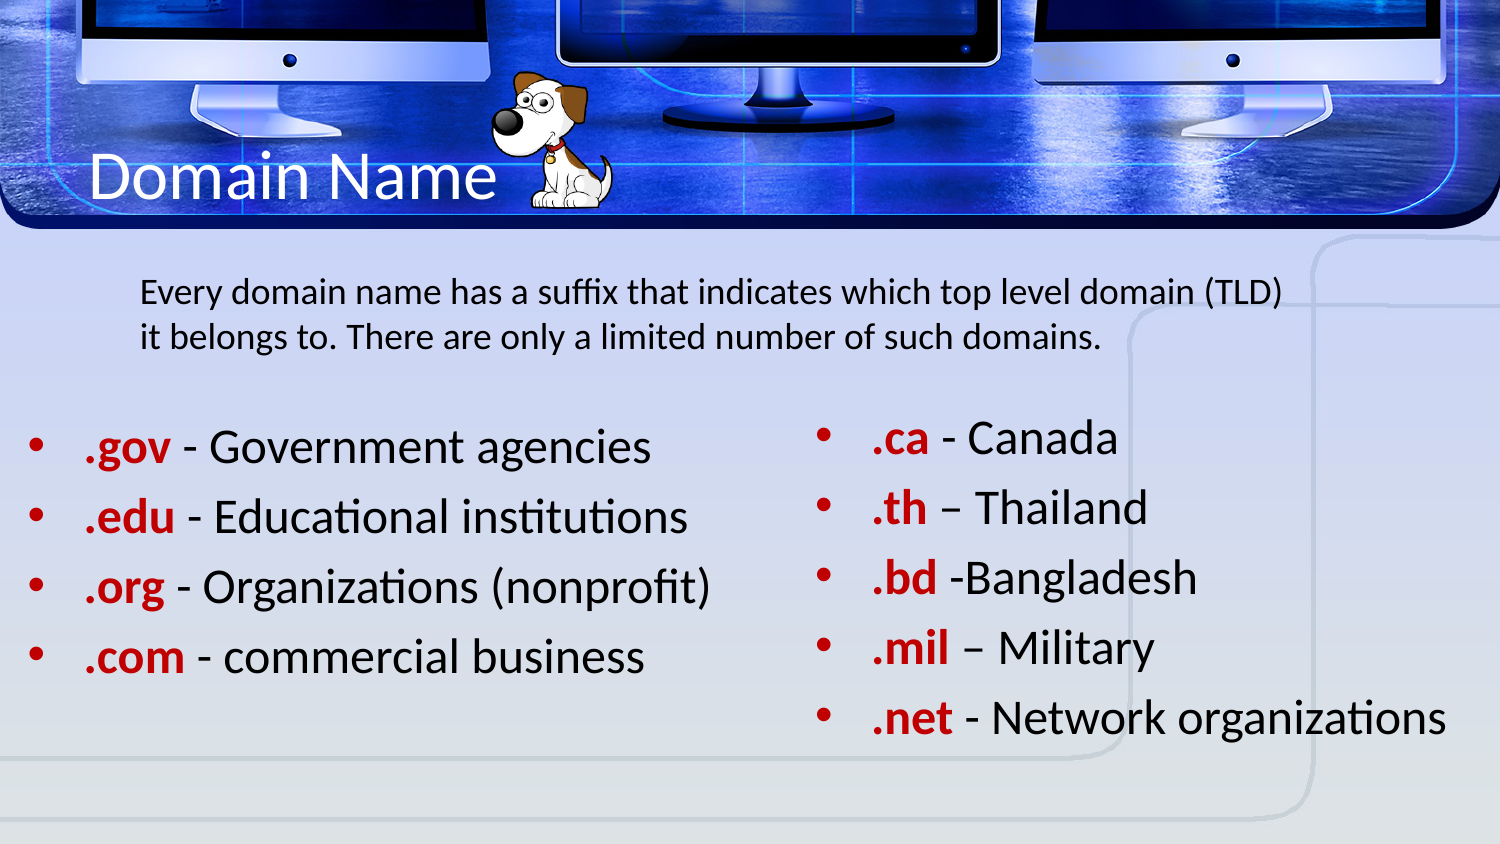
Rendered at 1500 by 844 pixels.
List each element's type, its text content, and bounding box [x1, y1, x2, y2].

list .ca - Canada .th – Thailand .bd -Bangladesh .mil – Military .net - Network organizations [800, 396, 1500, 844]
picture [0, 0, 1500, 844]
list .gov - Government agencies .edu - Educational institutions .org - Organizations (nonprofit) .com - commercial business [12, 406, 775, 844]
title Domain Name [73, 121, 1427, 222]
text_box Every domain name has a suffix that indicates which top level domain (TLD) it belongs to. There are only a limited number of such domains. [124, 259, 1313, 365]
